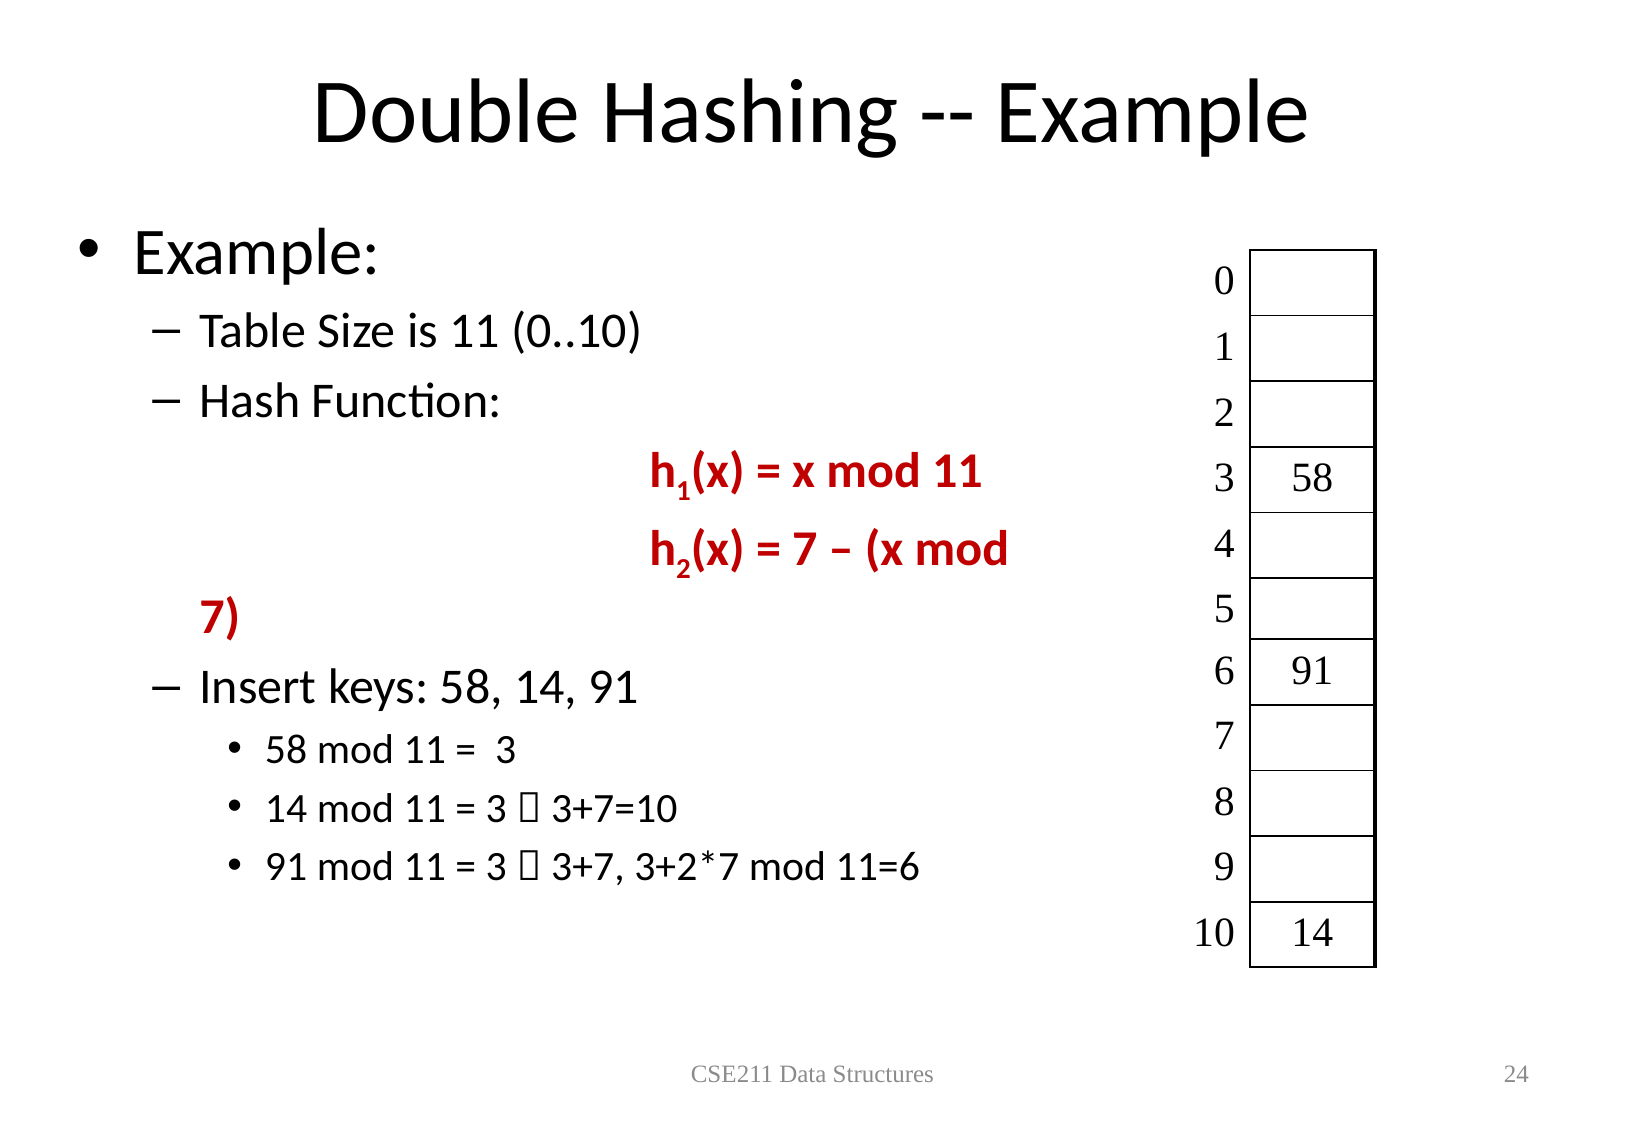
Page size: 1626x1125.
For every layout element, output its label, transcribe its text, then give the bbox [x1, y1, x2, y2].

table_header 0 [1163, 250, 1249, 316]
table_cell 91 [1251, 640, 1373, 704]
table_cell [1251, 382, 1373, 446]
table_cell 9 [1163, 836, 1249, 902]
table_cell 4 [1163, 512, 1249, 578]
table_cell 2 [1163, 381, 1249, 447]
table_cell [1251, 771, 1373, 835]
table_cell 1 [1163, 316, 1249, 381]
table_cell [1251, 837, 1373, 901]
table_cell 14 [1251, 903, 1373, 966]
list Example: Table Size is 11 (0..10) Hash Function: h1(x) = x mod 11 h2(x) = 7 – (x mod 7) Insert keys: 58, 14, 91 58 mod 11 = 3 14 mod 11 = 3  3+7=10 91 mod 11 = 3  3+7, 3+2*7 mod 11=6 [62, 200, 1075, 1038]
table_cell 8 [1163, 771, 1249, 836]
table_cell [1251, 579, 1373, 638]
title Double Hashing -- Example [81, 37, 1544, 175]
table_cell [1251, 706, 1373, 770]
table_header [1251, 251, 1373, 315]
footer CSE211 Data Structures [512, 1042, 1113, 1103]
slide_number 24 [1164, 1042, 1544, 1103]
table_cell 3 [1163, 447, 1249, 512]
table_cell 5 [1163, 578, 1249, 639]
table_cell [1251, 316, 1373, 380]
table_cell [1251, 513, 1373, 577]
table_cell 10 [1163, 902, 1249, 967]
table_cell 7 [1163, 705, 1249, 771]
table_cell 58 [1251, 448, 1373, 512]
table_cell 6 [1163, 639, 1249, 705]
